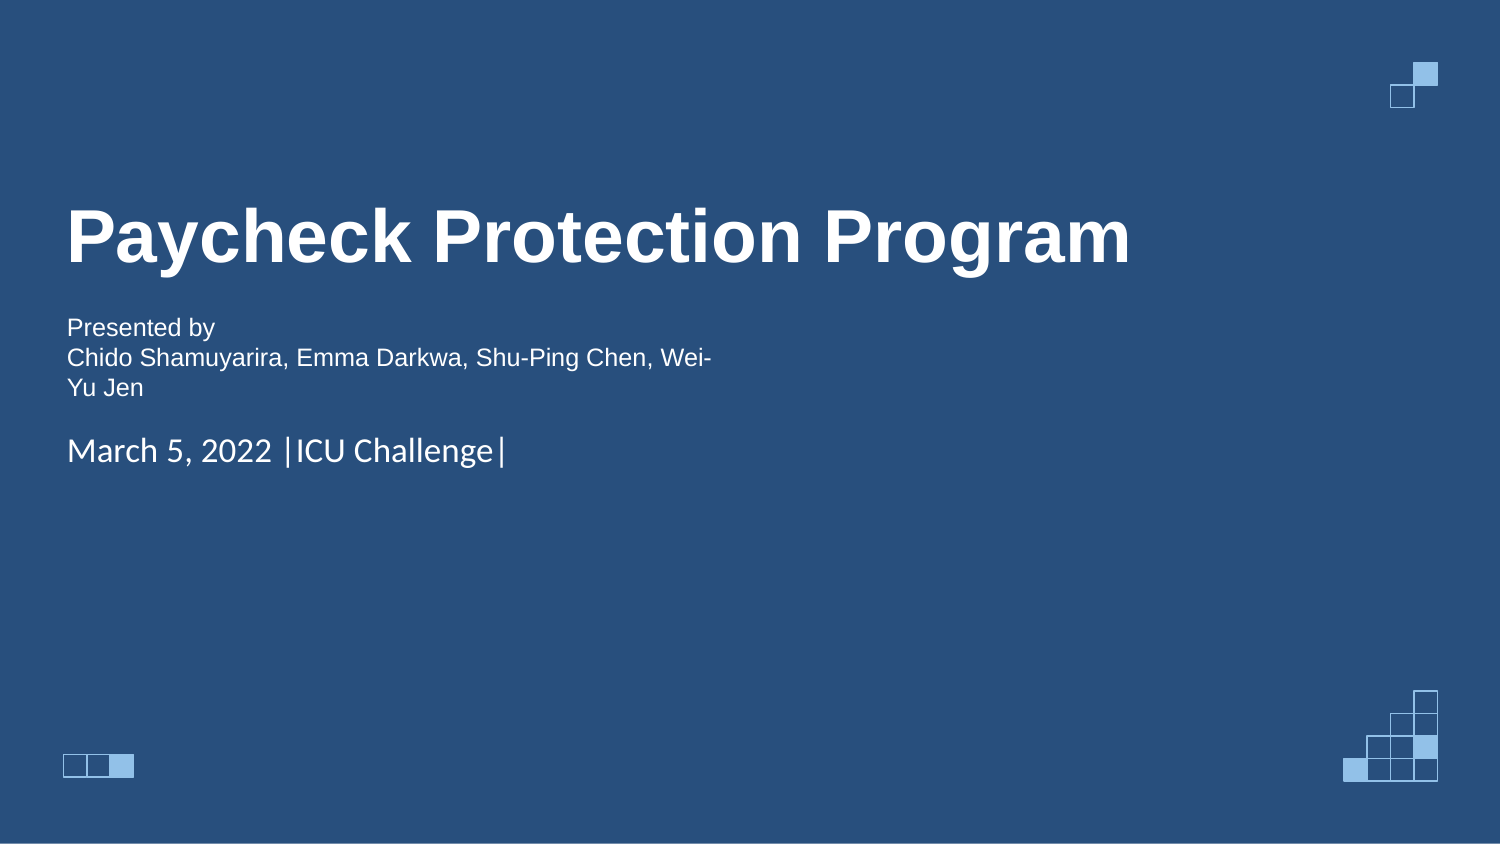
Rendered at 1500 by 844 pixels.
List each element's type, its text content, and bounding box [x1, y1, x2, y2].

subtitle Presented by Chido Shamuyarira, Emma Darkwa, Shu-Ping Chen, Wei-Yu Jen [51, 295, 748, 417]
text_box March 5, 2022 |ICU Challenge| [51, 420, 671, 519]
title Paycheck Protection Program [51, 90, 1448, 293]
